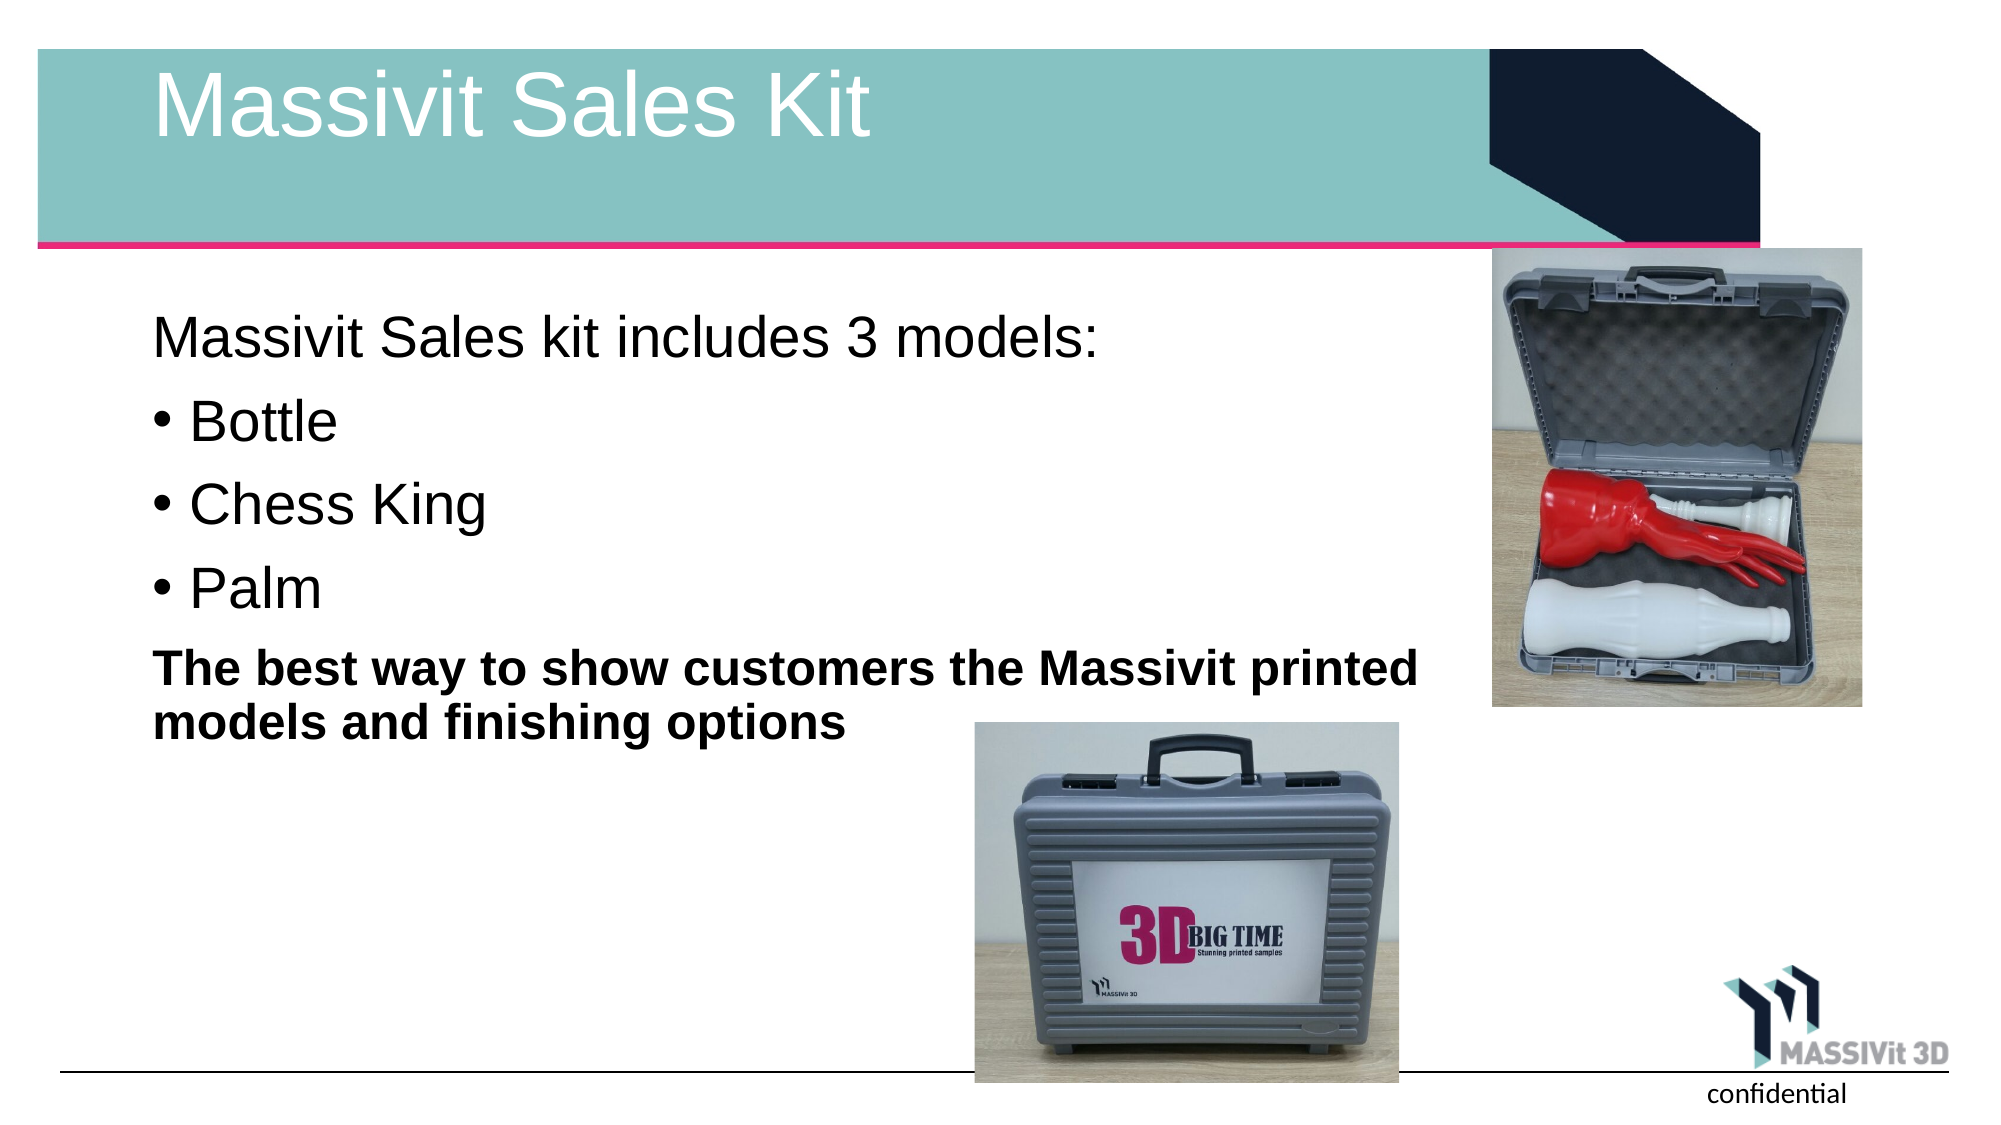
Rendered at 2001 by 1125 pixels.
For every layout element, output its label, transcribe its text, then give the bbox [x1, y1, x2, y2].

picture [1723, 965, 1949, 1070]
title Massivit Sales Kit [137, 50, 1863, 160]
picture [974, 722, 1400, 1083]
picture [37, 49, 1863, 707]
list Massivit Sales kit includes 3 models: Bottle Chess King Palm The best way to show customers the Massivit printed models and finishing options [137, 299, 1511, 960]
